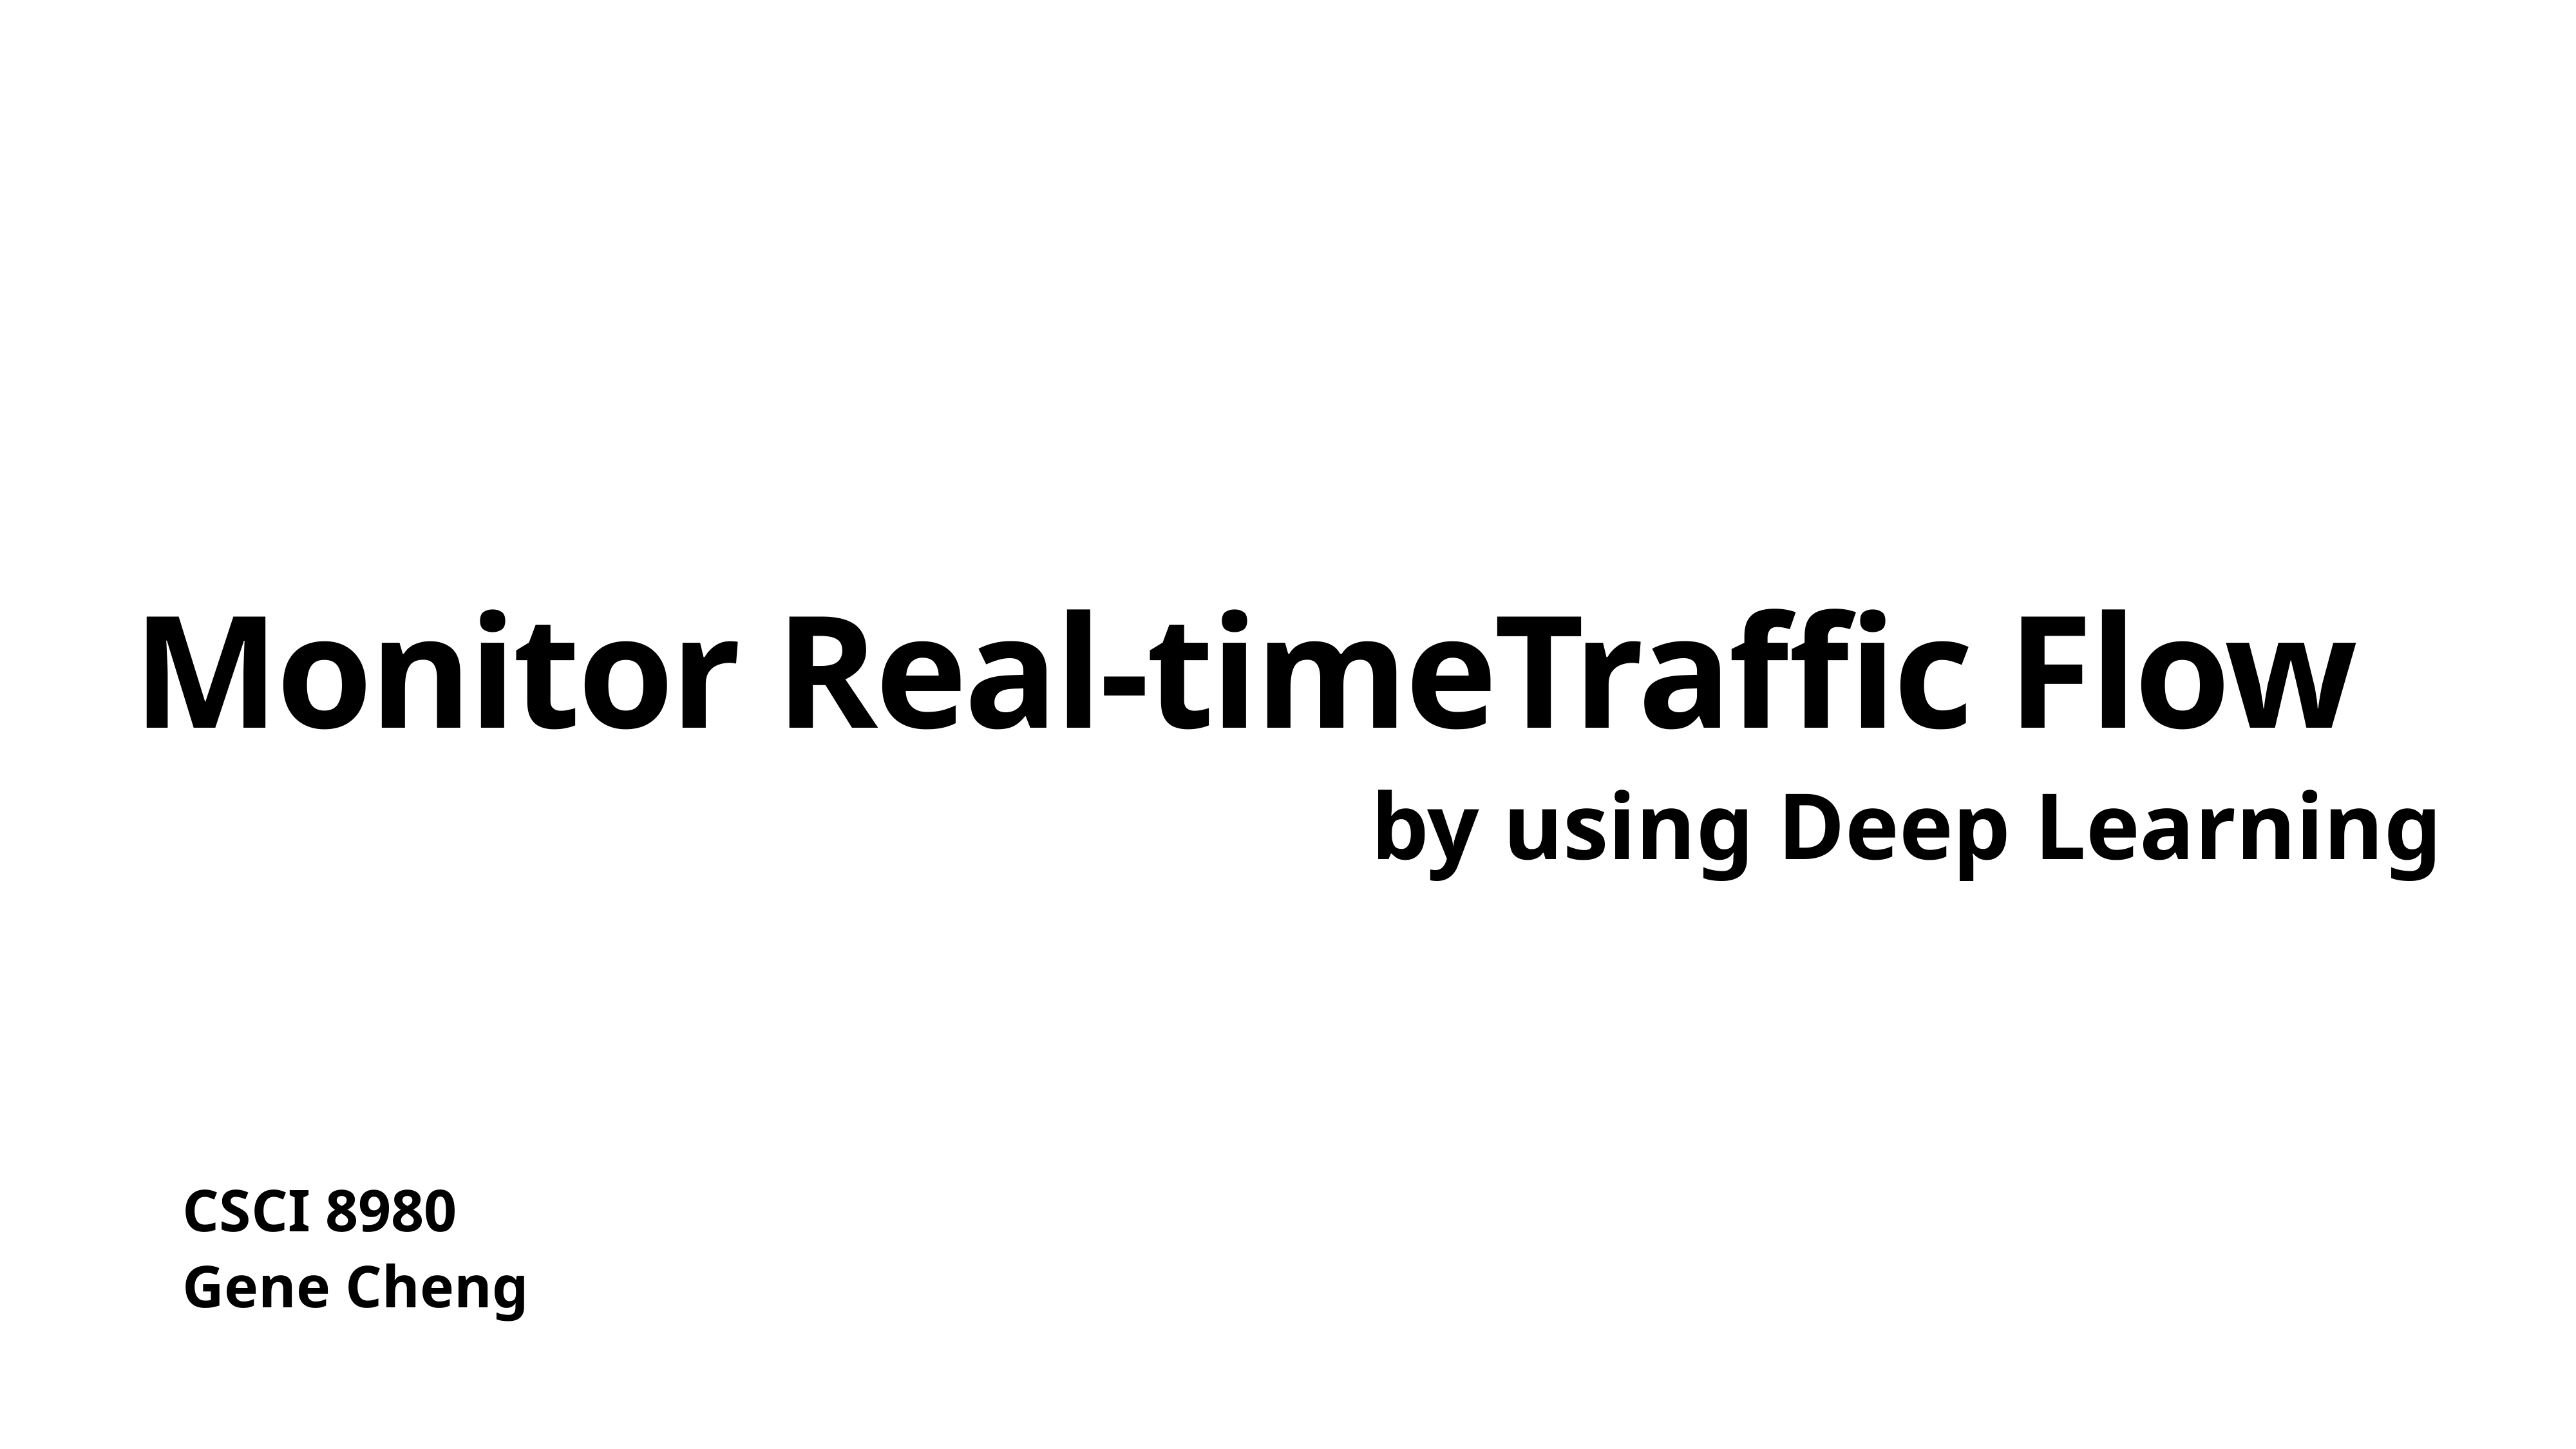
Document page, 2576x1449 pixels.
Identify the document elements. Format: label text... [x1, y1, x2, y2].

list CSCI 8980 Gene Cheng [178, 1162, 580, 1334]
title Monitor Real-timeTraffic Flow [127, 271, 2449, 764]
subtitle by using Deep Learning [126, 762, 2448, 965]
